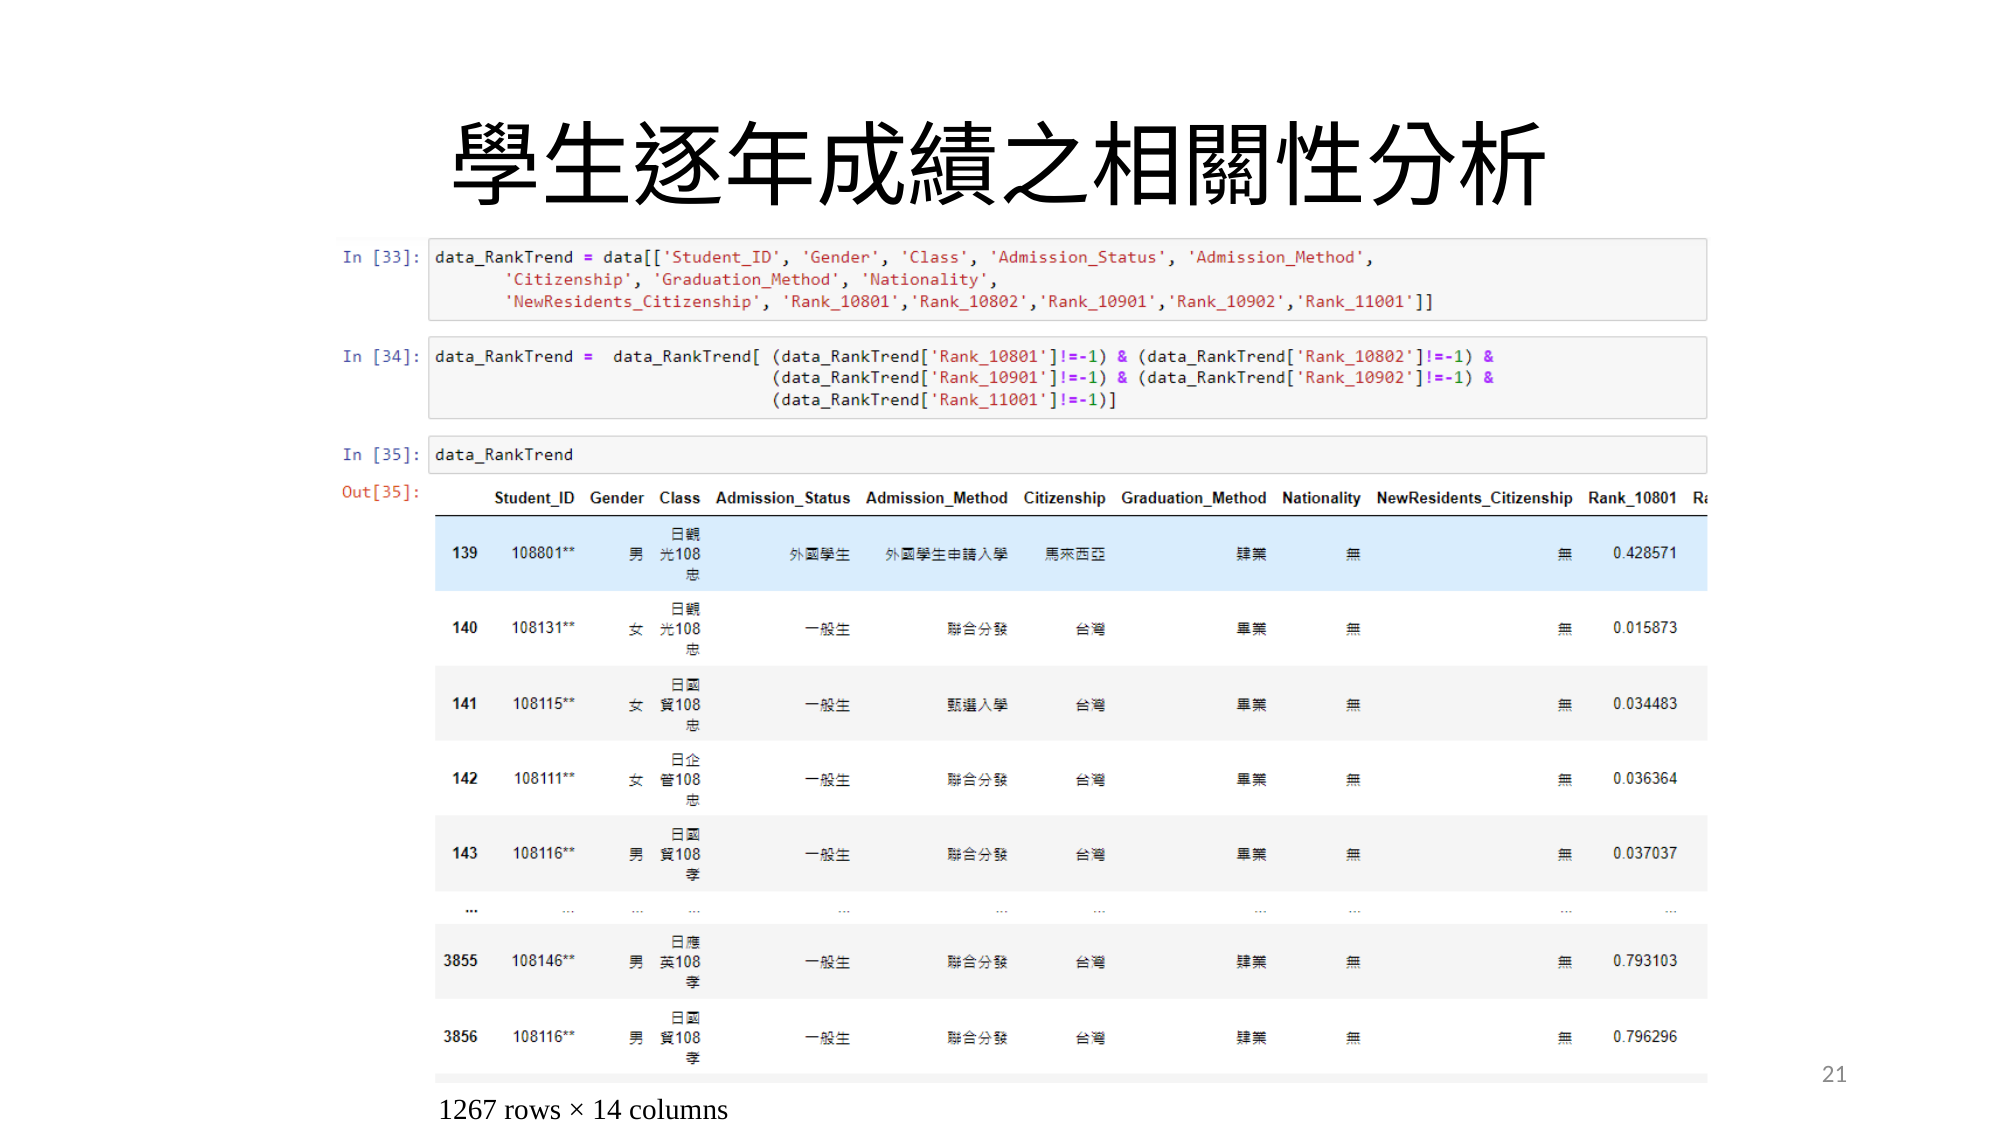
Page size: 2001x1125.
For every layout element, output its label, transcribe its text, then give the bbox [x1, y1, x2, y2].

title 學生逐年成績之相關性分析 [137, 59, 1863, 278]
slide_number 21 [1424, 1042, 1863, 1103]
picture [336, 237, 1711, 1083]
text_box 1267 rows × 14 columns [423, 1083, 1424, 1125]
